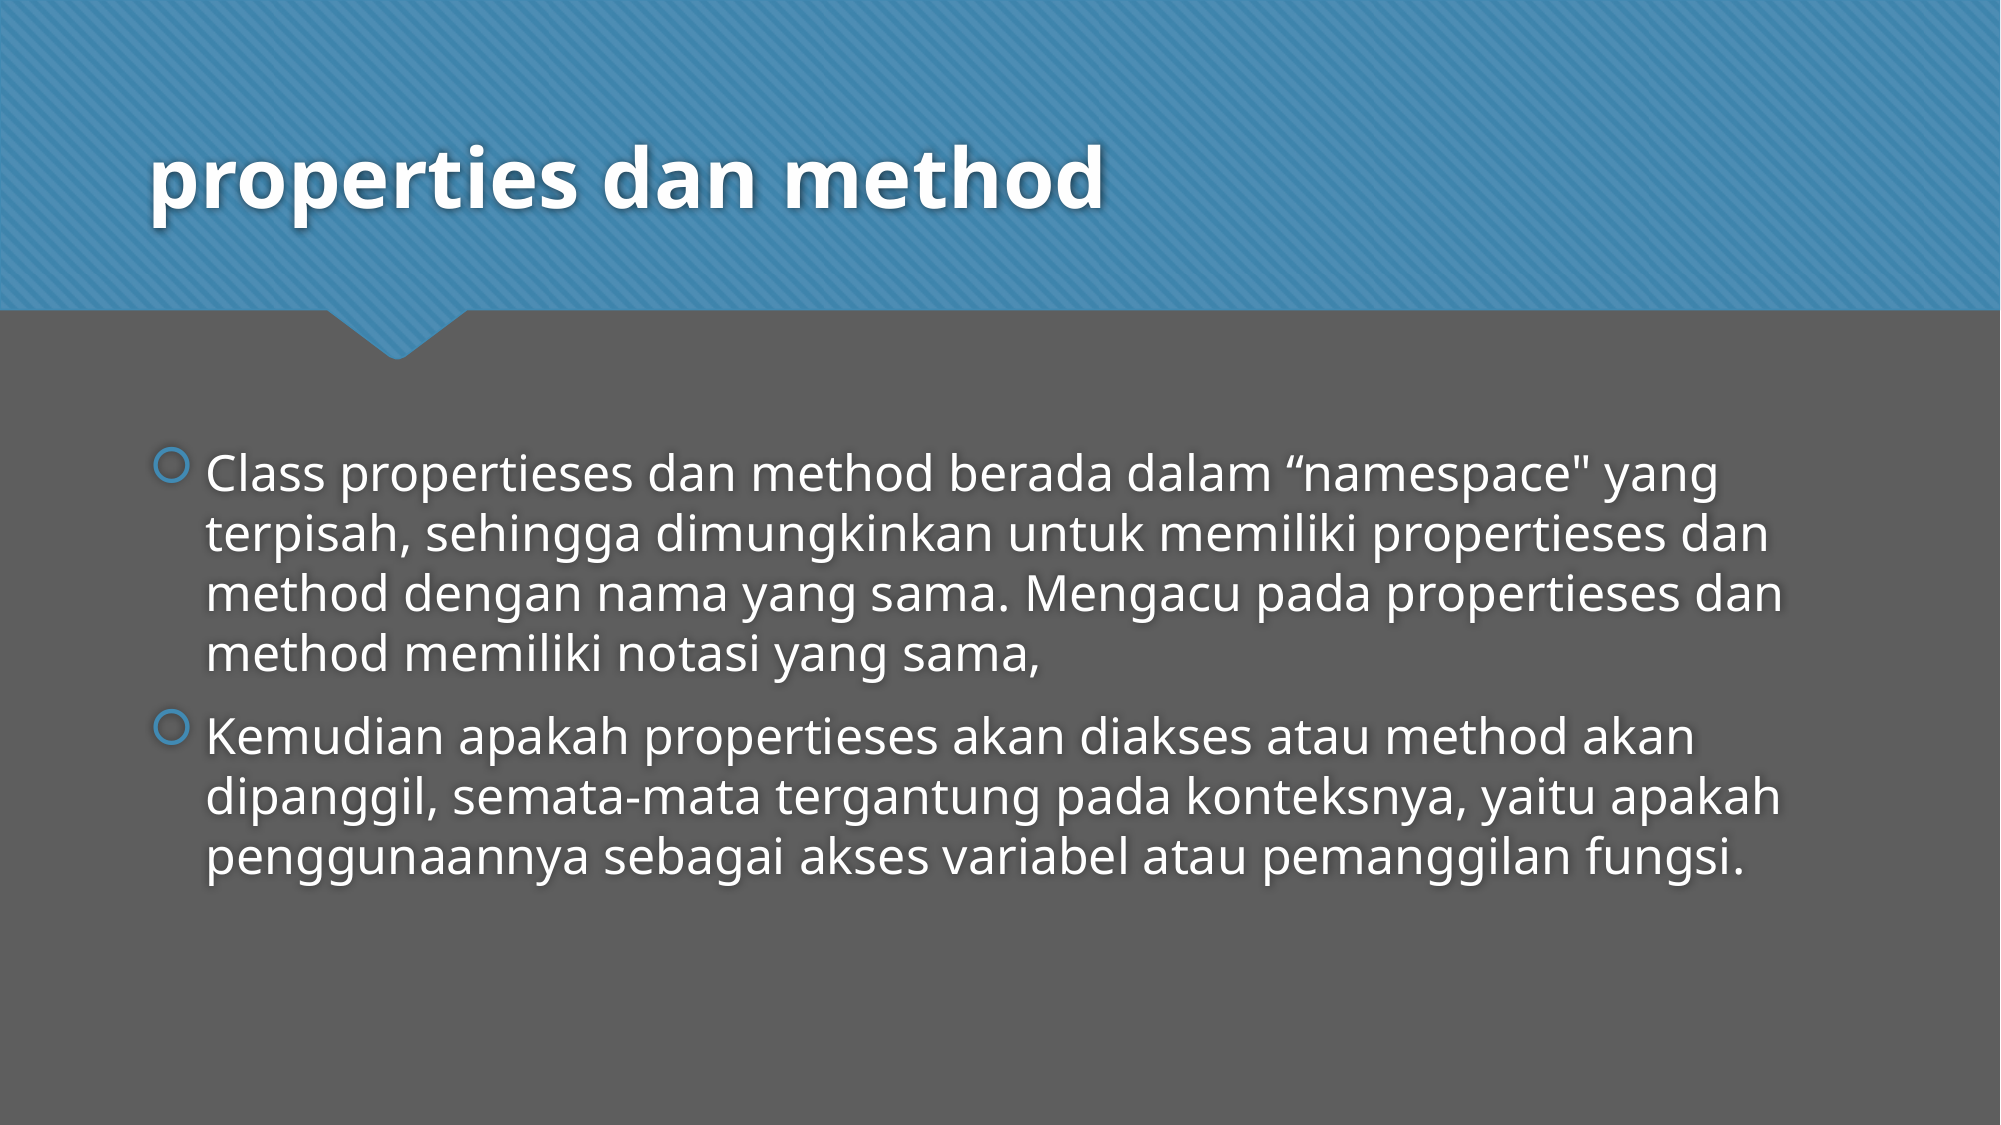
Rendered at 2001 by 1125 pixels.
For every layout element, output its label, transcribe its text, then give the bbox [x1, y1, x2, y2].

list Class propertieses dan method berada dalam “namespace" yang terpisah, sehingga dimungkinkan untuk memiliki propertieses dan method dengan nama yang sama. Mengacu pada propertieses dan method memiliki notasi yang sama, Kemudian apakah propertieses akan diakses atau method akan dipanggil, semata-mata tergantung pada konteksnya, yaitu apakah penggunaannya sebagai akses variabel atau pemanggilan fungsi. [134, 364, 1866, 962]
title properties dan method [132, 73, 1868, 233]
